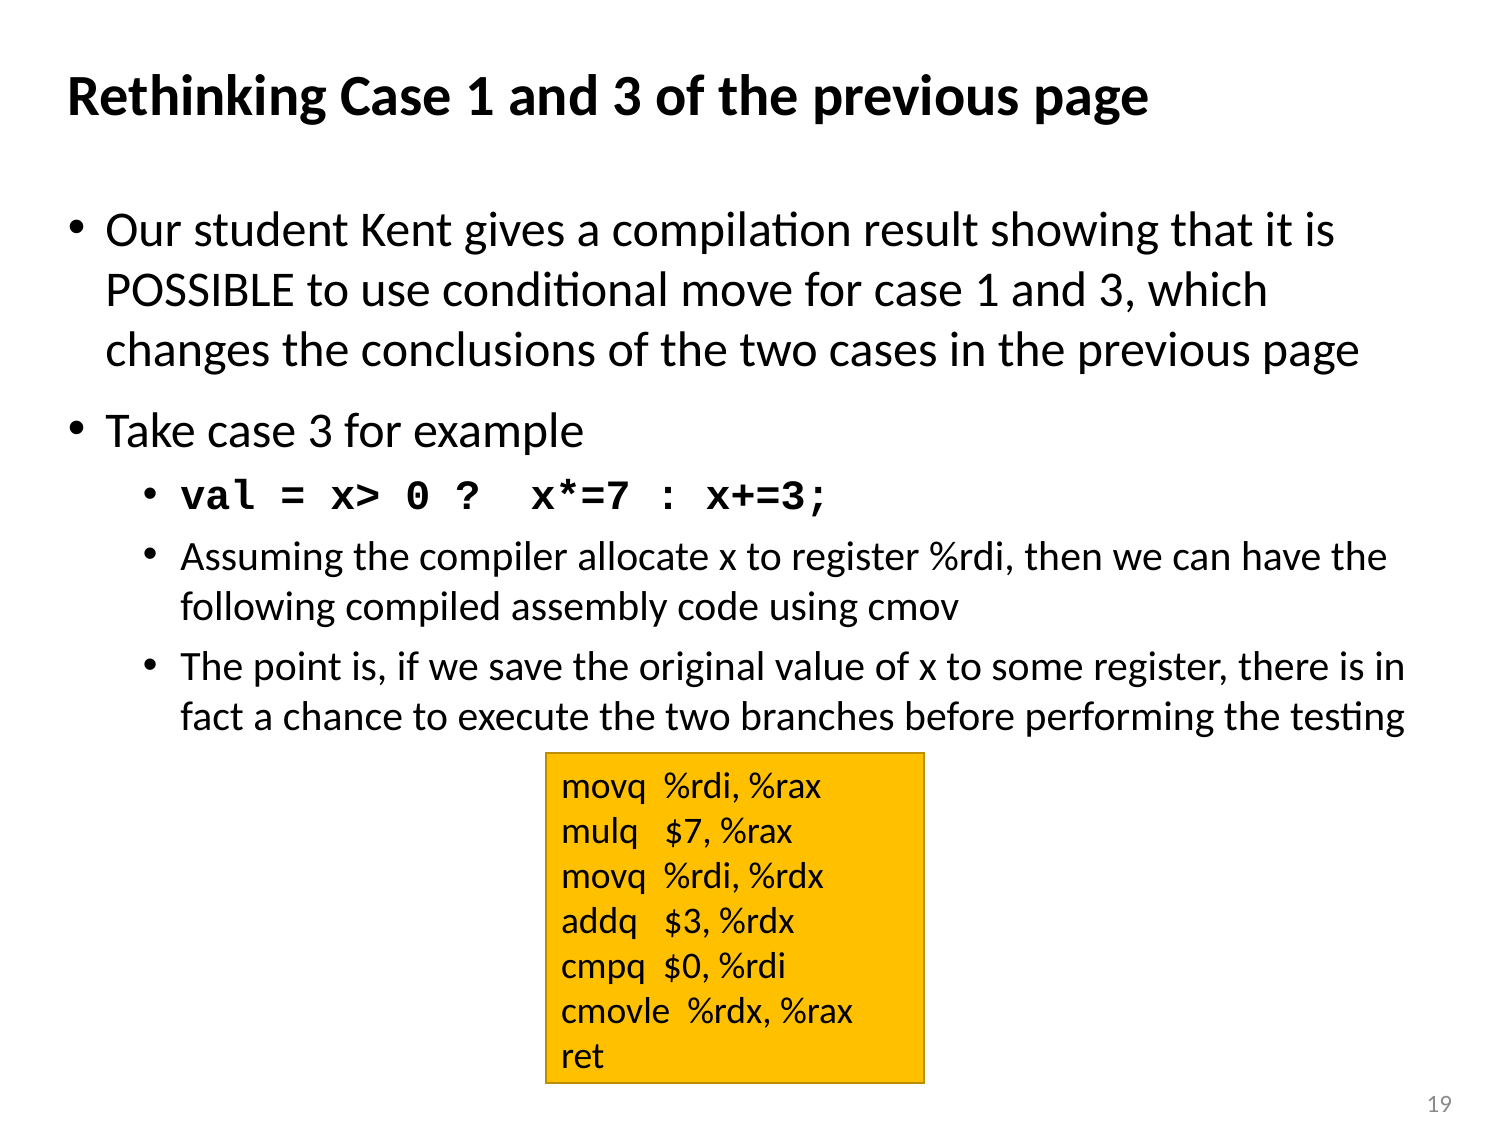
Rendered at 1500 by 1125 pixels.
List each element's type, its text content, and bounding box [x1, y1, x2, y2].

slide_number 19 [1390, 1079, 1468, 1125]
text_box movq %rdi, %rax mulq $7, %rax movq %rdi, %rdx addq $3, %rdx cmpq $0, %rdi cmovle %rdx, %rax ret [545, 752, 925, 1084]
list Our student Kent gives a compilation result showing that it is POSSIBLE to use conditional move for case 1 and 3, which changes the conclusions of the two cases in the previous page Take case 3 for example val = x> 0 ? x*=7 : x+=3; Assuming the compiler allocate x to register %rdi, then we can have the following compiled assembly code using cmov The point is, if we save the original value of x to some register, there is in fact a chance to execute the two branches before performing the testing [52, 189, 1447, 1064]
title Rethinking Case 1 and 3 of the previous page [52, 27, 1447, 166]
